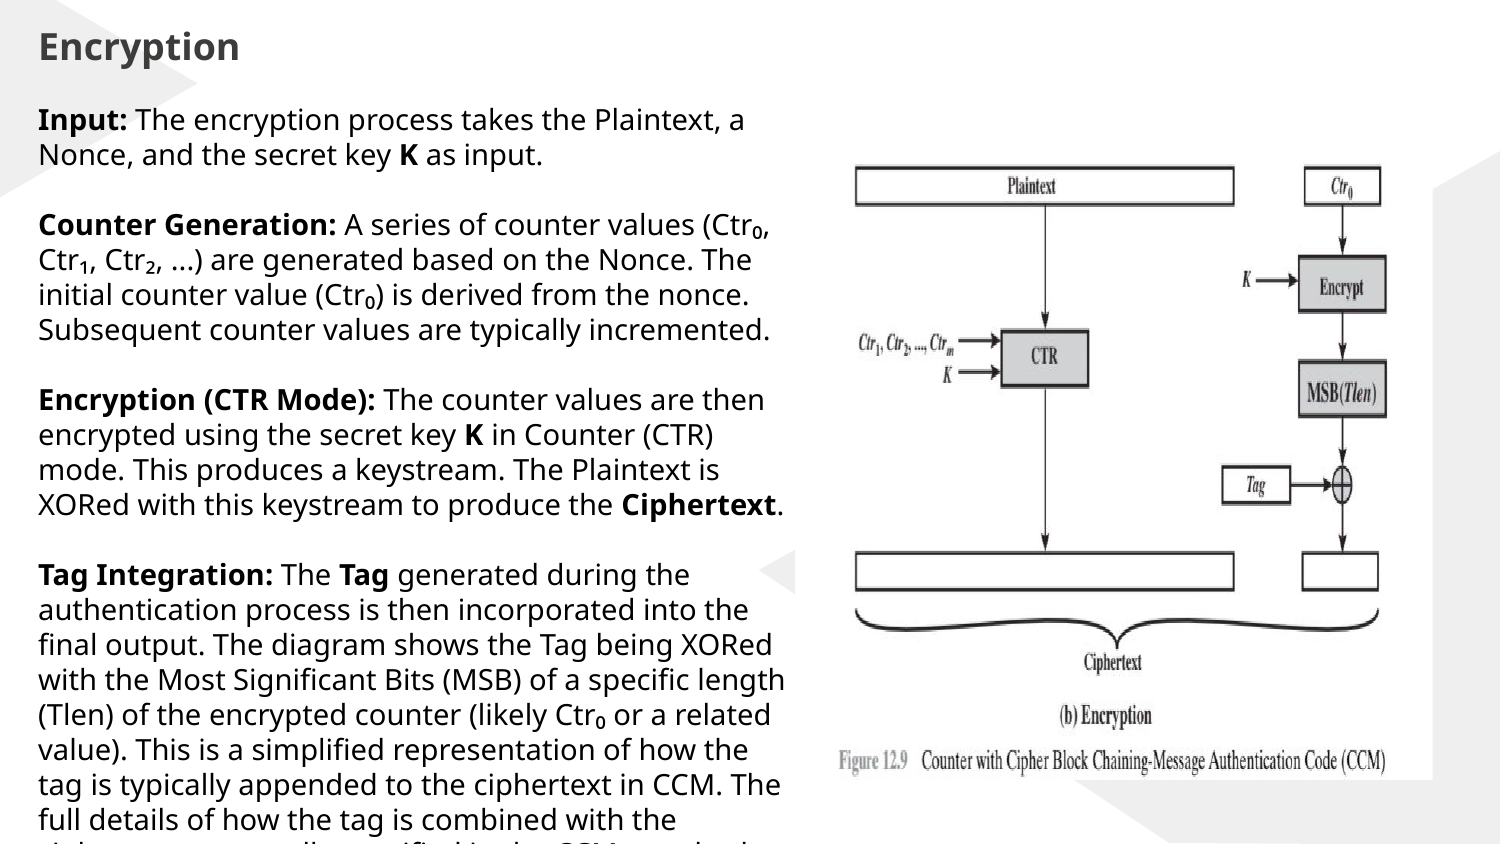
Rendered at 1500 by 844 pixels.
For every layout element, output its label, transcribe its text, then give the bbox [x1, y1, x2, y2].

title Encryption [23, 11, 1246, 87]
picture [794, 128, 1433, 780]
subtitle Input: The encryption process takes the Plaintext, a Nonce, and the secret key K as input. Counter Generation: A series of counter values (Ctr₀, Ctr₁, Ctr₂, ...) are generated based on the Nonce. The initial counter value (Ctr₀) is derived from the nonce. Subsequent counter values are typically incremented. Encryption (CTR Mode): The counter values are then encrypted using the secret key K in Counter (CTR) mode. This produces a keystream. The Plaintext is XORed with this keystream to produce the Ciphertext. Tag Integration: The Tag generated during the authentication process is then incorporated into the final output. The diagram shows the Tag being XORed with the Most Significant Bits (MSB) of a specific length (Tlen) of the encrypted counter (likely Ctr₀ or a related value). This is a simplified representation of how the tag is typically appended to the ciphertext in CCM. The full details of how the tag is combined with the ciphertext are usually specified in the CCM standard. [23, 86, 804, 780]
